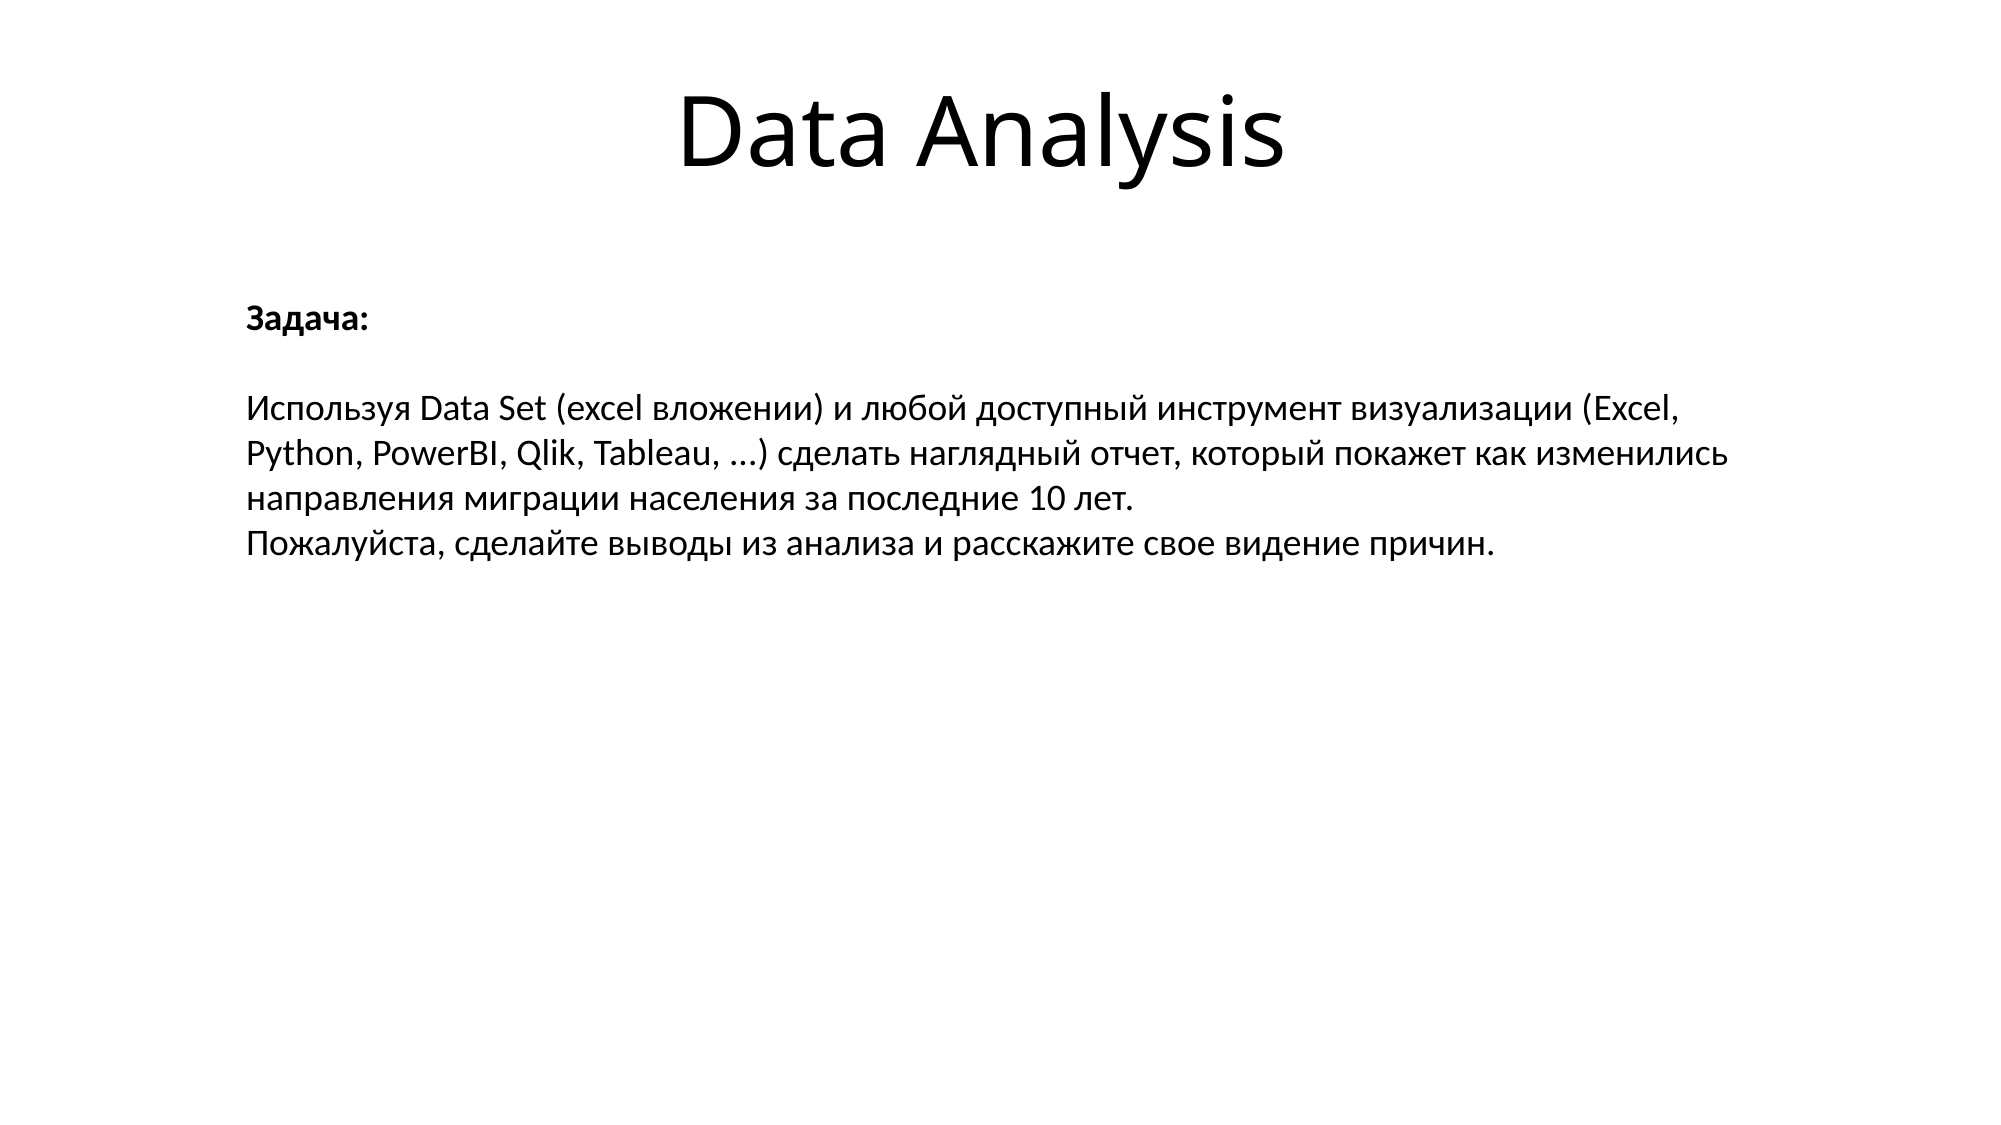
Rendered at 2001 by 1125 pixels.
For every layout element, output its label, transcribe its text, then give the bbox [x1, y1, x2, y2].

title Data Analysis [231, 74, 1732, 196]
text_box Задача: Используя Data Set (excel вложении) и любой доступный инструмент визуализации (Excel, Python, PowerBI, Qlik, Tableau, ...) сделать наглядный отчет, который покажет как изменились направления миграции населения за последние 10 лет. Пожалуйста, сделайте выводы из анализа и расскажите свое видение причин. [231, 285, 1800, 616]
